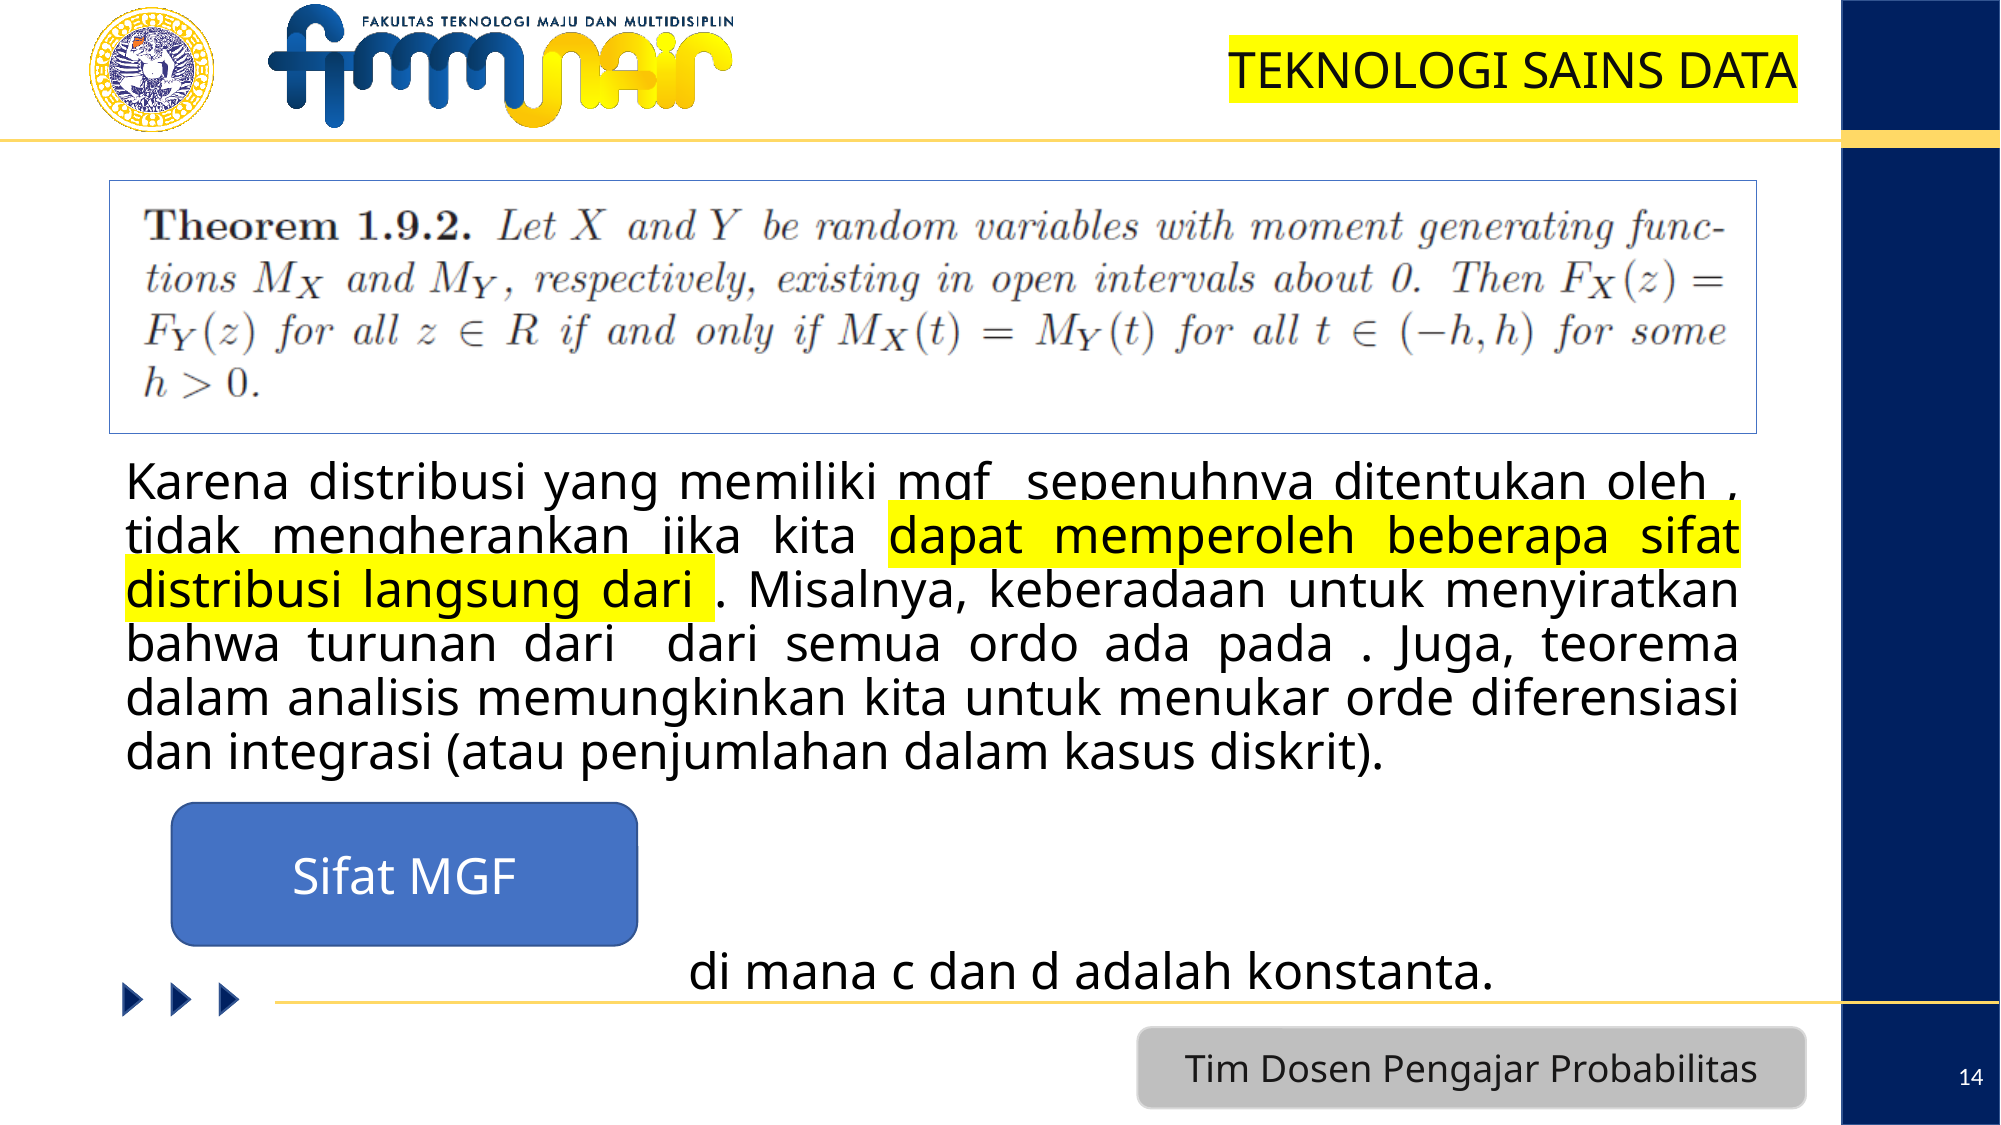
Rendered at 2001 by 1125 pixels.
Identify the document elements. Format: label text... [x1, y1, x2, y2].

text_box [1841, 130, 2000, 148]
text_box TEKNOLOGI SAINS DATA [1148, 15, 1820, 123]
text_box [1841, 148, 2000, 1125]
text_box Tim Dosen Pengajar Probabilitas [1136, 1026, 1807, 1110]
text_box [122, 982, 144, 1017]
picture [109, 180, 1757, 434]
text_box di mana c dan d adalah konstanta. [673, 932, 1680, 1000]
picture [268, 3, 733, 128]
text_box Sifat MGF [170, 801, 639, 947]
text_box [1841, 0, 2000, 130]
text_box [218, 982, 240, 1017]
text_box [170, 982, 192, 1017]
picture [89, 7, 214, 132]
text_box 14 [1412, 1042, 1999, 1109]
